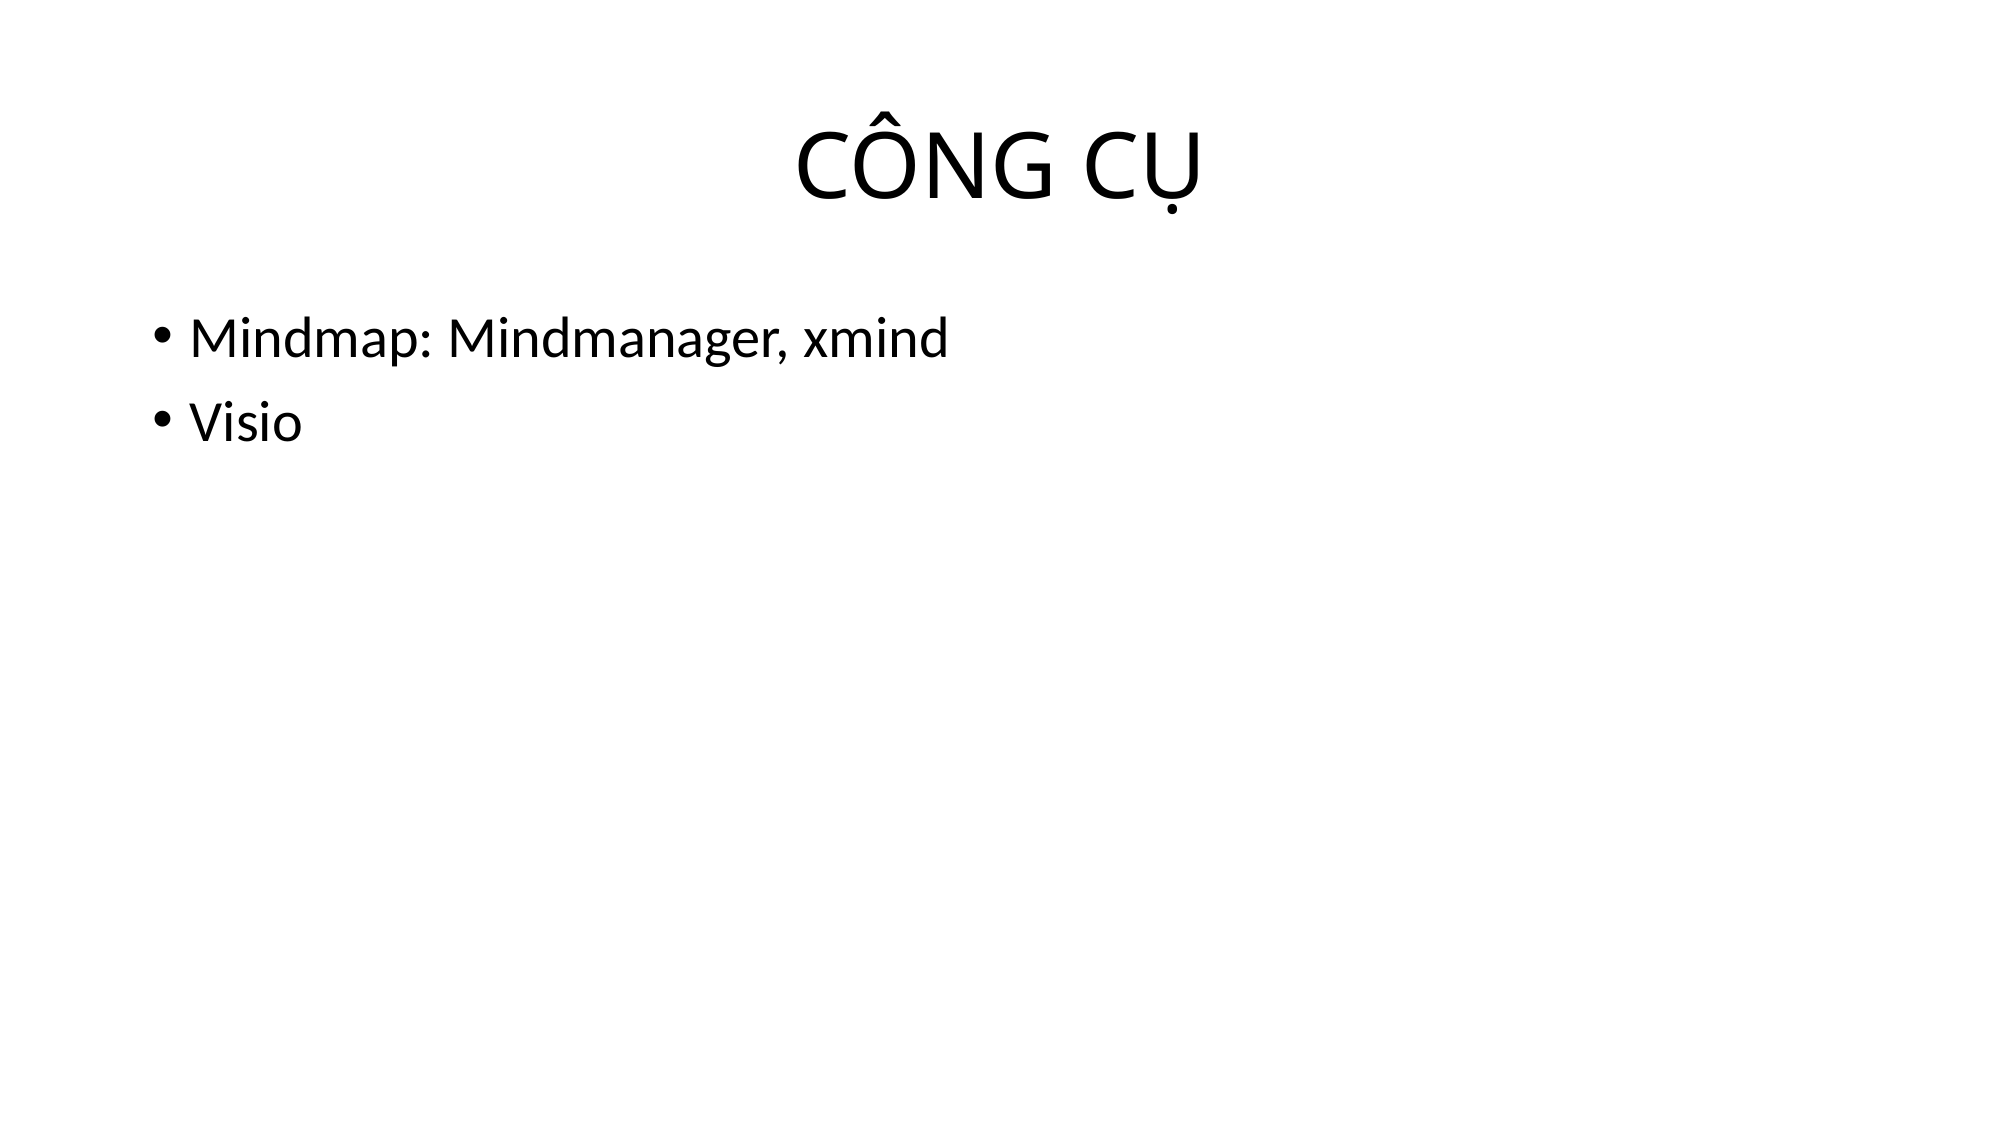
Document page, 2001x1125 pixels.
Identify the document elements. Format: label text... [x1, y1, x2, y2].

list Mindmap: Mindmanager, xmind Visio [137, 299, 1863, 1014]
title CÔNG CỤ [137, 59, 1863, 278]
